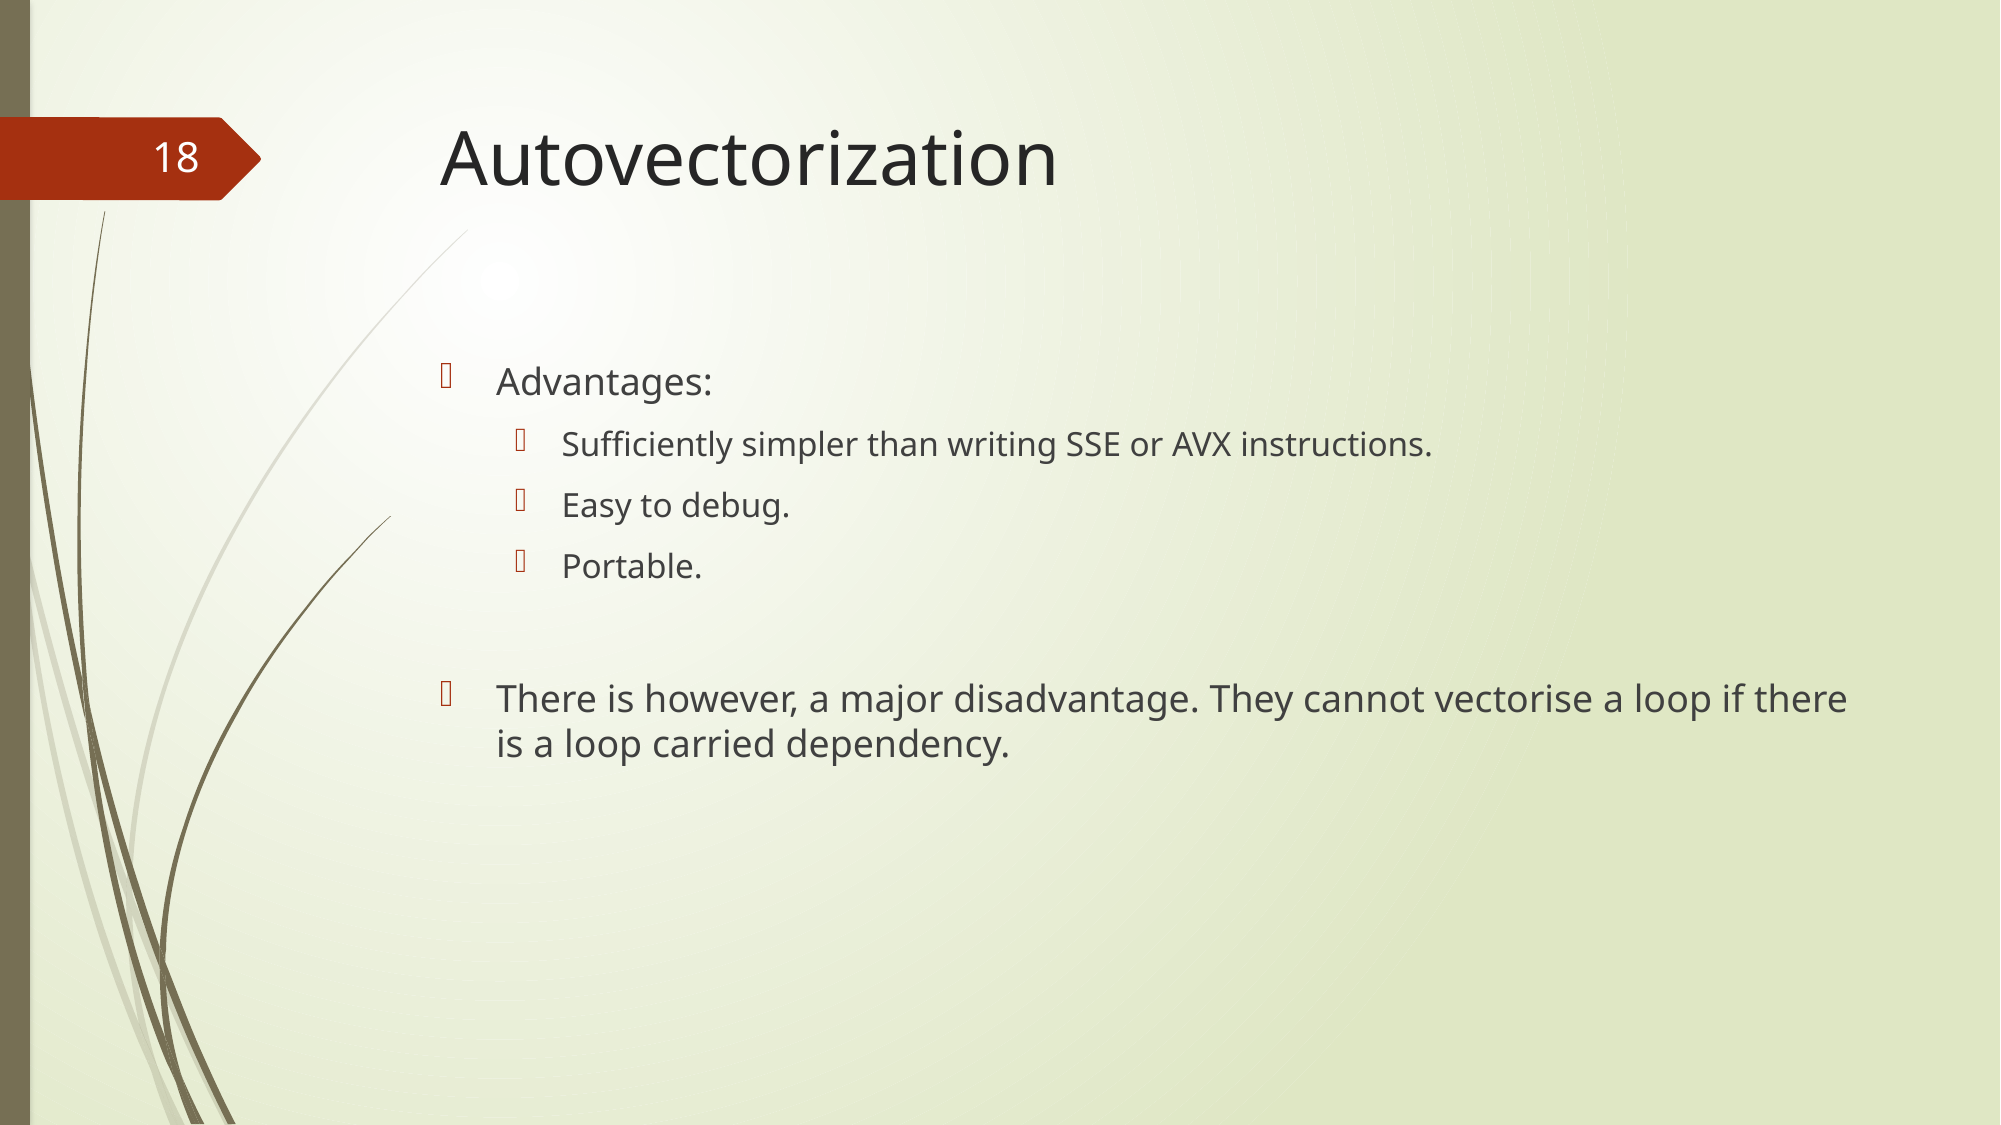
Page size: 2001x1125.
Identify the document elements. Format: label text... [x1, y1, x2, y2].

list Advantages: Sufficiently simpler than writing SSE or AVX instructions. Easy to debug. Portable. There is however, a major disadvantage. They cannot vectorise a loop if there is a loop carried dependency. [424, 350, 1888, 970]
title Autovectorization [425, 102, 1888, 313]
slide_number 18 [87, 129, 216, 190]
